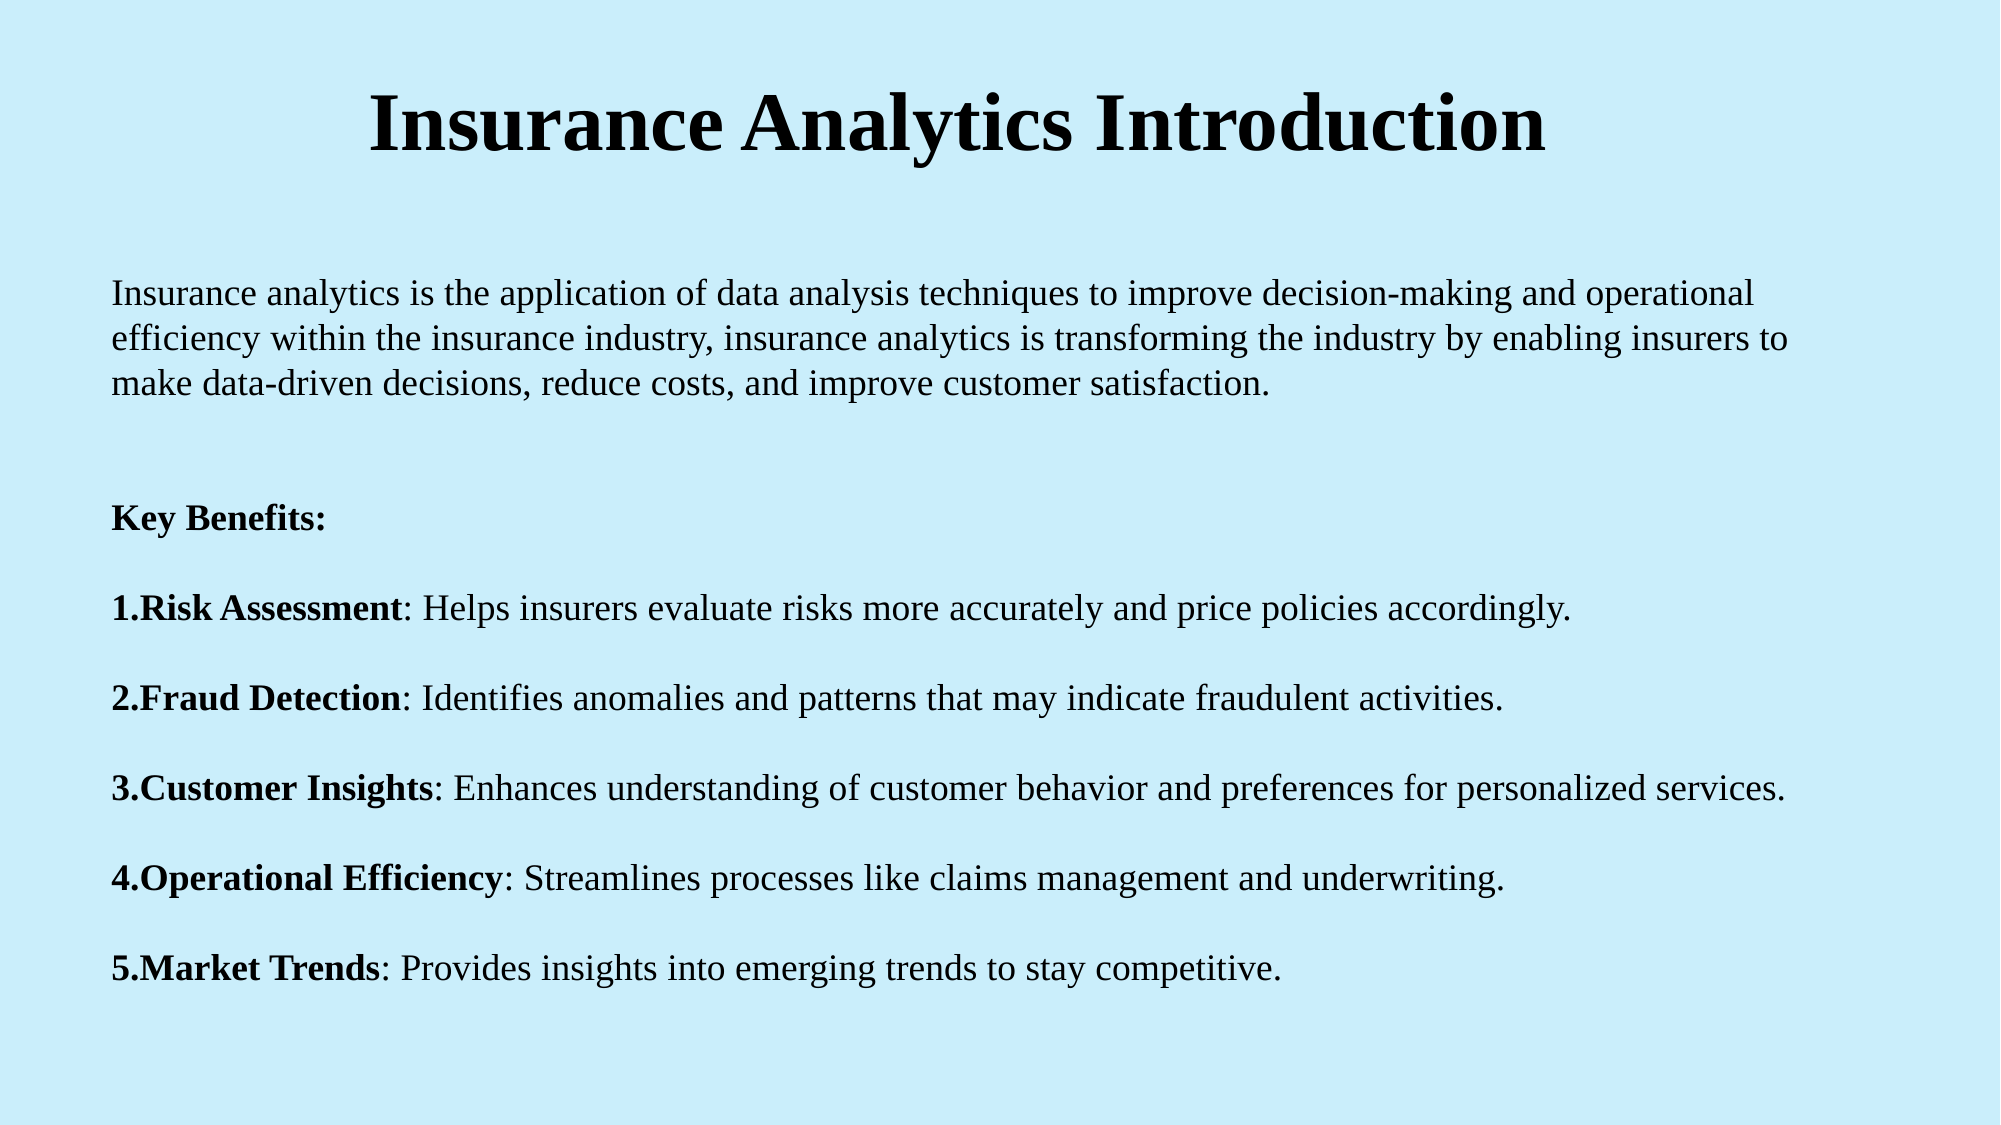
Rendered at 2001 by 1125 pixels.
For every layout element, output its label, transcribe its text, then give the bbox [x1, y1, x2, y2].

text_box Insurance Analytics Introduction Insurance analytics is the application of data analysis techniques to improve decision-making and operational efficiency within the insurance industry, insurance analytics is transforming the industry by enabling insurers to make data-driven decisions, reduce costs, and improve customer satisfaction. Key Benefits: Risk Assessment: Helps insurers evaluate risks more accurately and price policies accordingly. 2.Fraud Detection: Identifies anomalies and patterns that may indicate fraudulent activities. 3.Customer Insights: Enhances understanding of customer behavior and preferences for personalized services. 4.Operational Efficiency: Streamlines processes like claims management and underwriting. 5.Market Trends: Provides insights into emerging trends to stay competitive. [96, 60, 1820, 1040]
